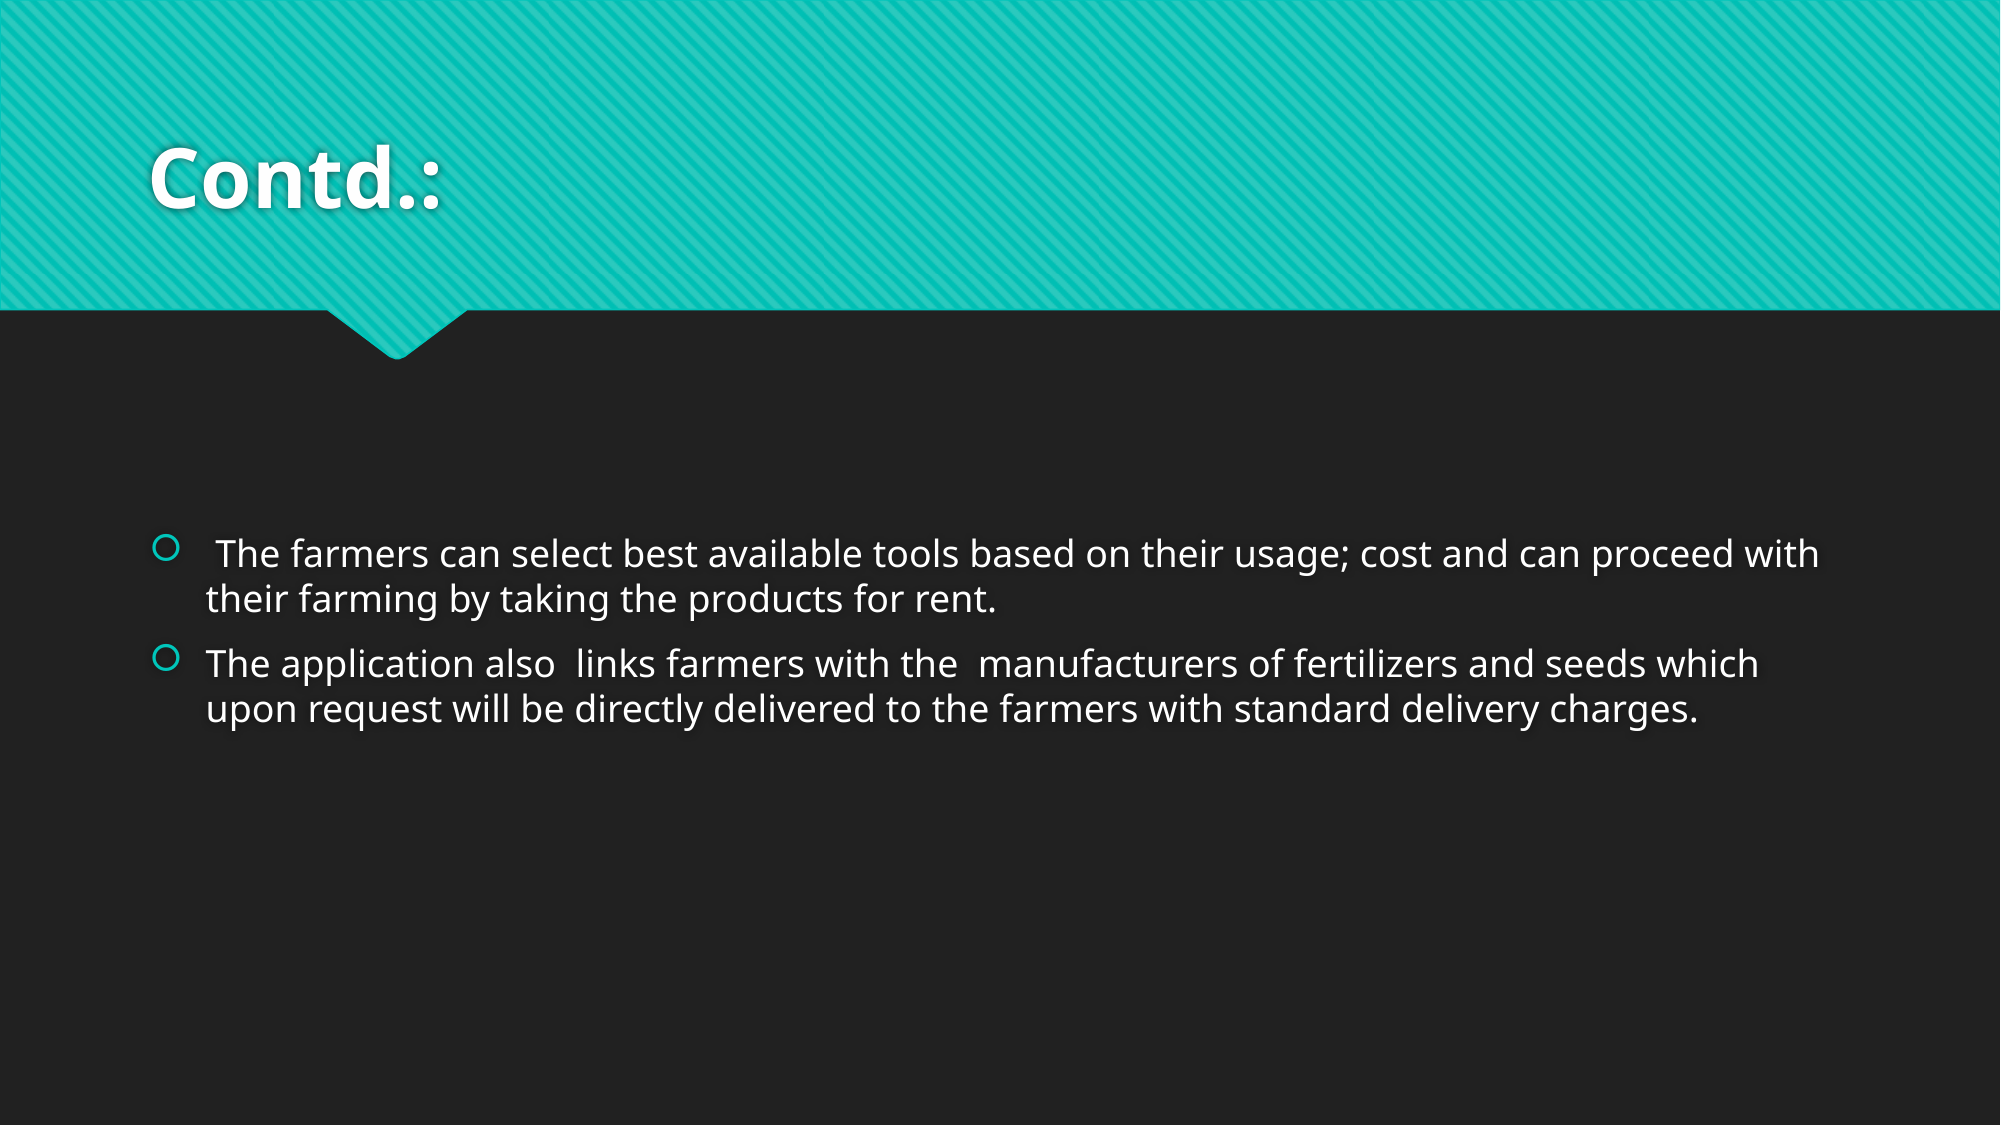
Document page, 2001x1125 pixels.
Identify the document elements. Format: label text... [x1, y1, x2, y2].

title Contd.: [132, 73, 1868, 233]
list The farmers can select best available tools based on their usage; cost and can proceed with their farming by taking the products for rent. The application also links farmers with the manufacturers of fertilizers and seeds which upon request will be directly delivered to the farmers with standard delivery charges. [134, 364, 1866, 962]
